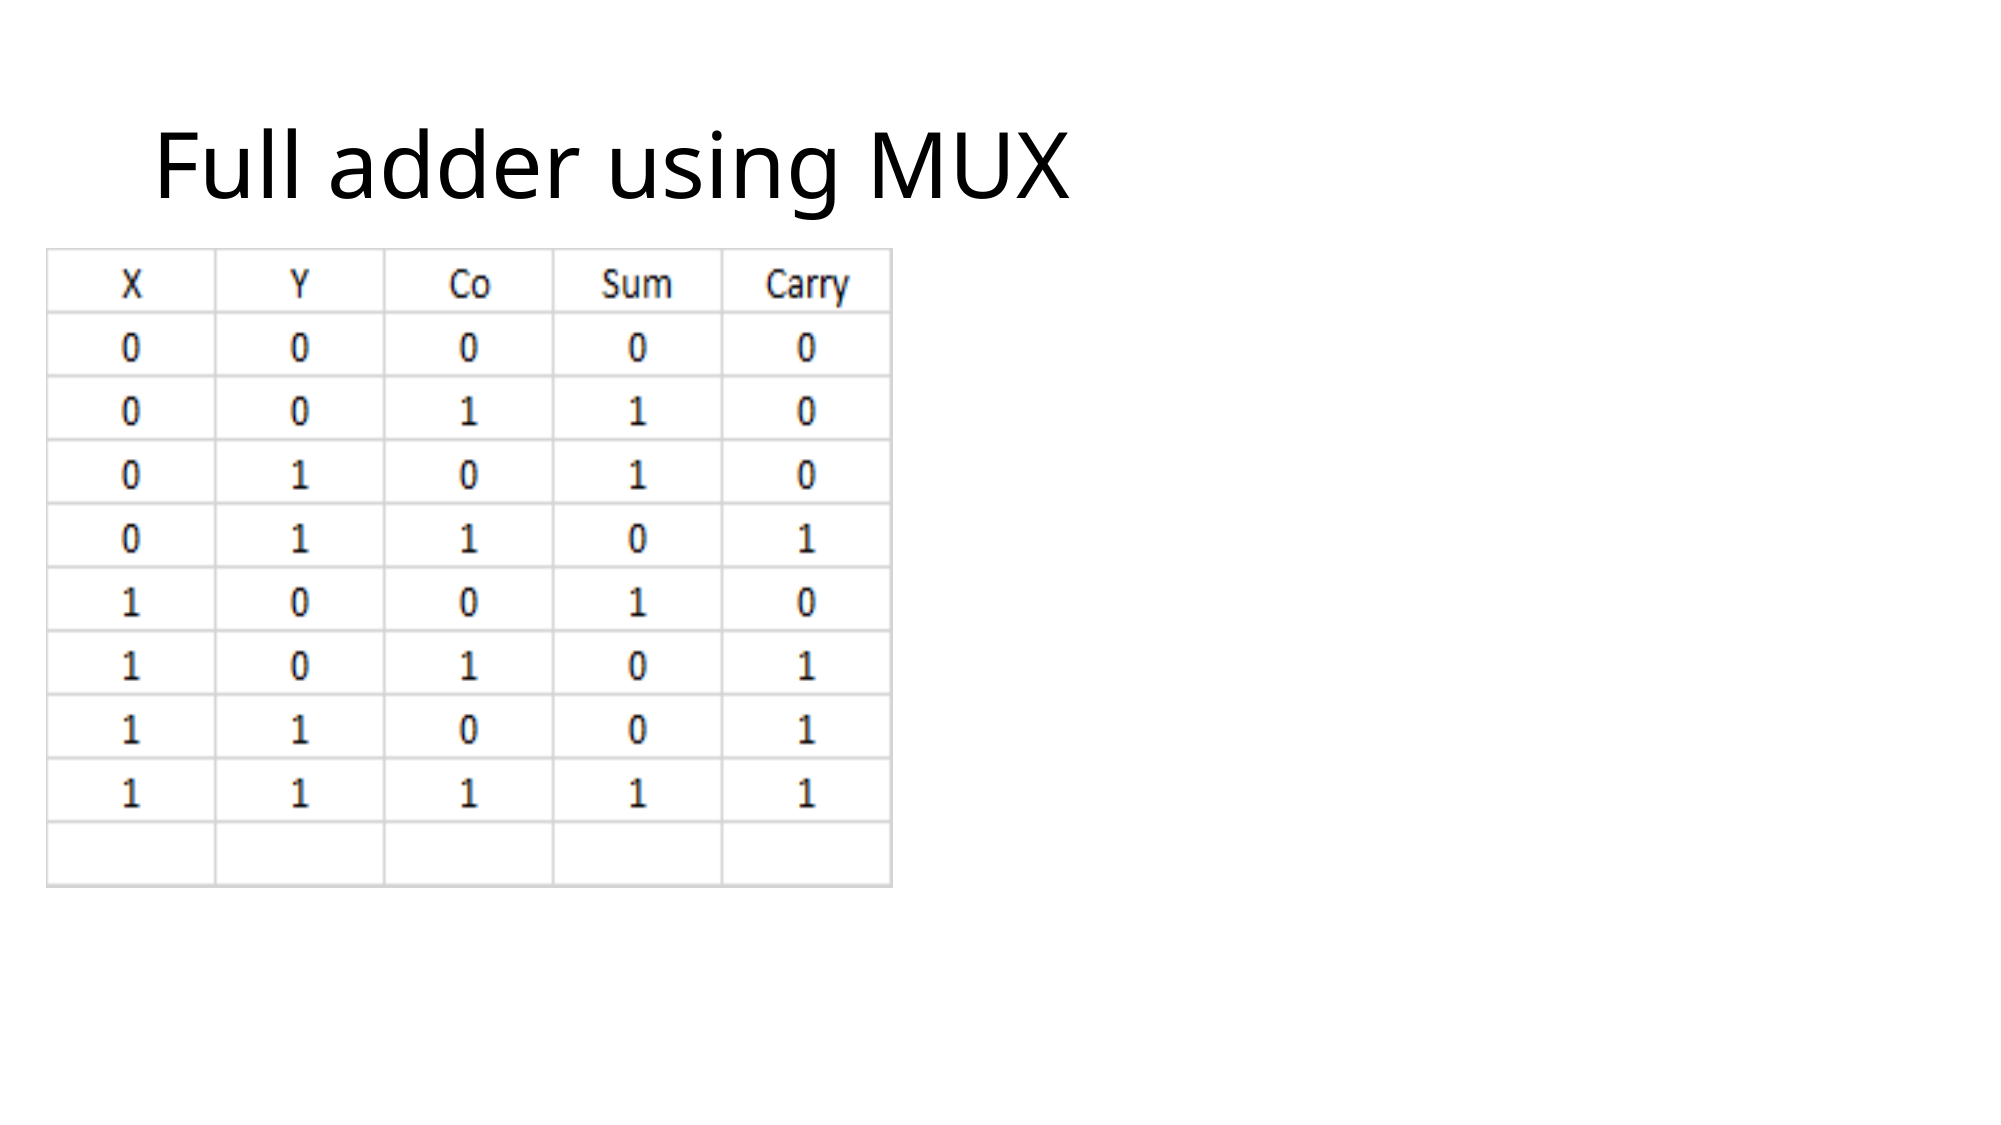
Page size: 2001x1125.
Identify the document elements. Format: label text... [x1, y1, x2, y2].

title Full adder using MUX [137, 59, 1863, 278]
picture [46, 248, 893, 888]
